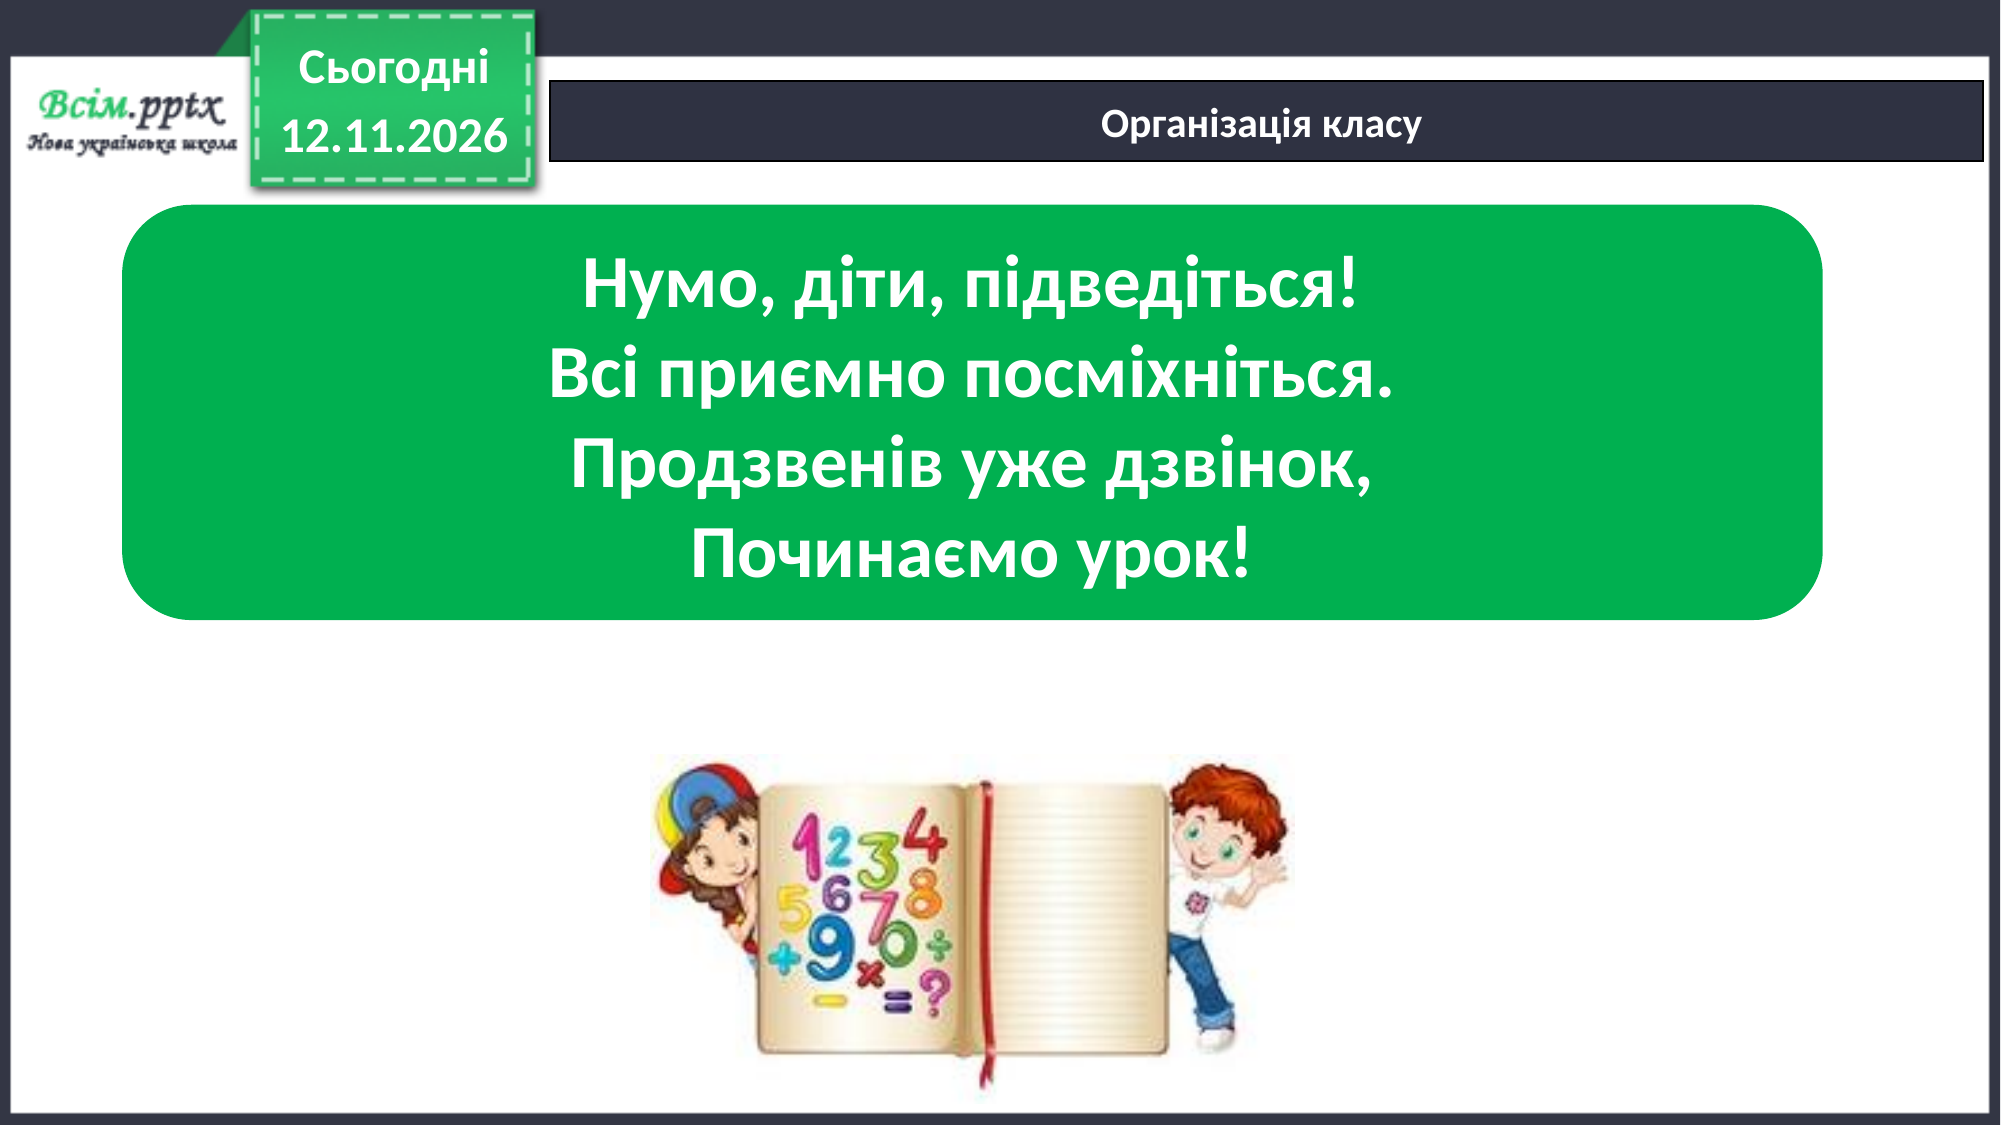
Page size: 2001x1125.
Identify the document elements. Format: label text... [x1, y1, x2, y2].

text_box Сьогодні [284, 26, 535, 101]
text_box Нумо, діти, підведіться! Всі приємно посміхніться. Продзвенів уже дзвінок, Починаємо урок! [122, 204, 1823, 621]
text_box Організація класу [549, 80, 1984, 162]
picture [0, 0, 2001, 1125]
text_box 19.04.2022 [263, 101, 524, 164]
